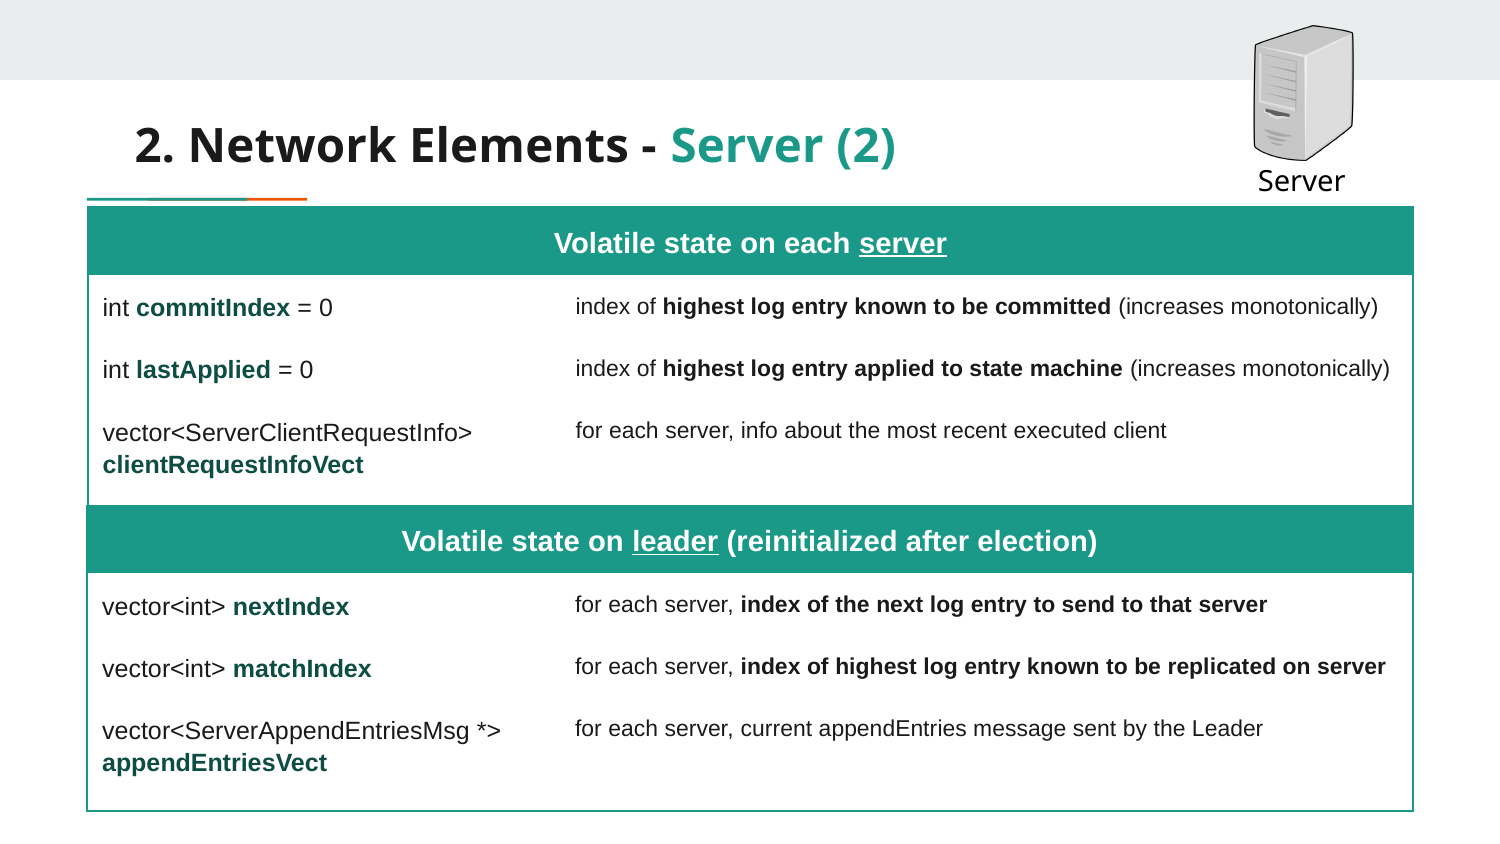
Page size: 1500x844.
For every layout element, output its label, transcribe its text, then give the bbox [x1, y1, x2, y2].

table_cell for each server, current appendEntries message sent by the Leader [560, 697, 1412, 810]
table_cell int commitIndex = 0 [89, 275, 561, 337]
table_header Volatile state on each server [89, 208, 1412, 275]
table_cell vector<int> nextIndex [88, 573, 560, 635]
table_cell vector<int> matchIndex [88, 635, 560, 697]
table_header Volatile state on leader (reinitialized after election) [88, 506, 1412, 573]
table_cell for each server, info about the most recent executed client [561, 399, 1412, 505]
table_cell for each server, index of highest log entry known to be replicated on server [560, 635, 1412, 697]
table_cell int lastApplied = 0 [89, 337, 561, 399]
table_cell vector<ServerAppendEntriesMsg *> appendEntriesVect [88, 697, 560, 810]
title 2. Network Elements - Server (2) [119, 100, 1221, 189]
table_cell index of highest log entry applied to state machine (increases monotonically) [561, 337, 1412, 399]
table_cell index of highest log entry known to be committed (increases monotonically) [561, 275, 1412, 337]
table_cell for each server, index of the next log entry to send to that server [560, 573, 1412, 635]
table_cell vector<ServerClientRequestInfo> clientRequestInfoVect [89, 399, 561, 505]
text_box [1226, 25, 1381, 208]
